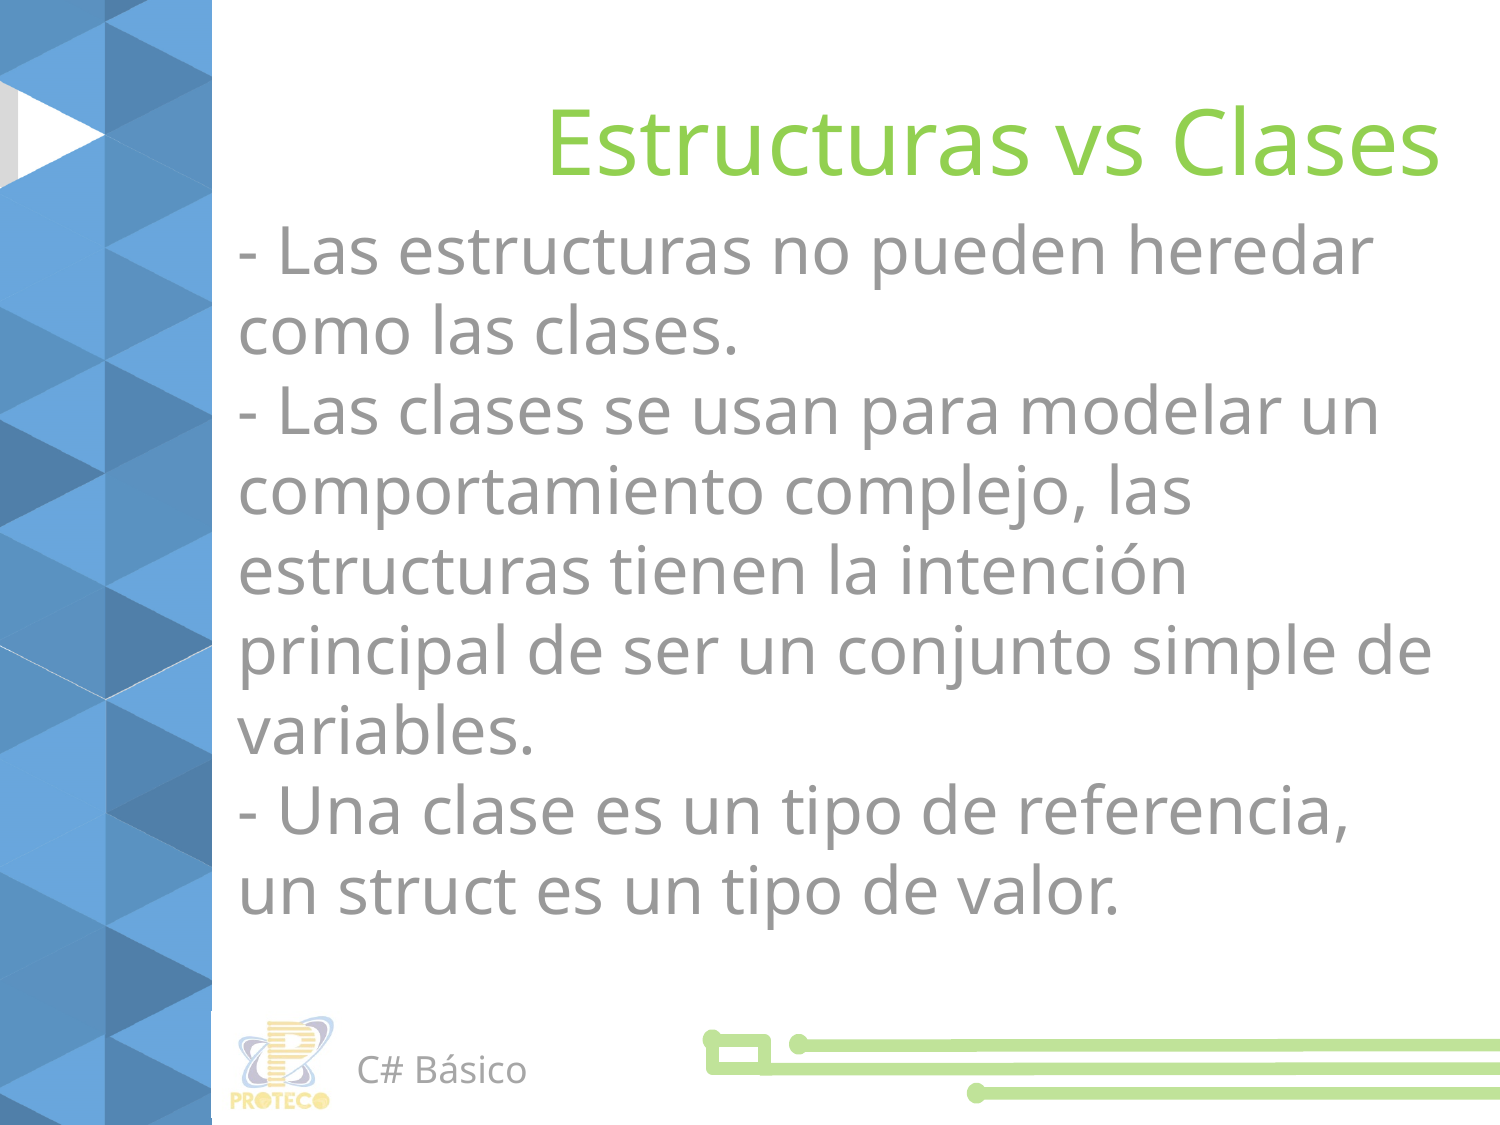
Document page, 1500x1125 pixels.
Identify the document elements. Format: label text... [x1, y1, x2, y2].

picture [0, 0, 357, 1125]
text_box Estructuras vs Clases [216, 45, 1459, 233]
text_box - Las estructuras no pueden heredar como las clases. - Las clases se usan para modelar un comportamiento complejo, las estructuras tienen la intención principal de ser un conjunto simple de variables. - Una clase es un tipo de referencia, un struct es un tipo de valor. [222, 200, 1465, 943]
